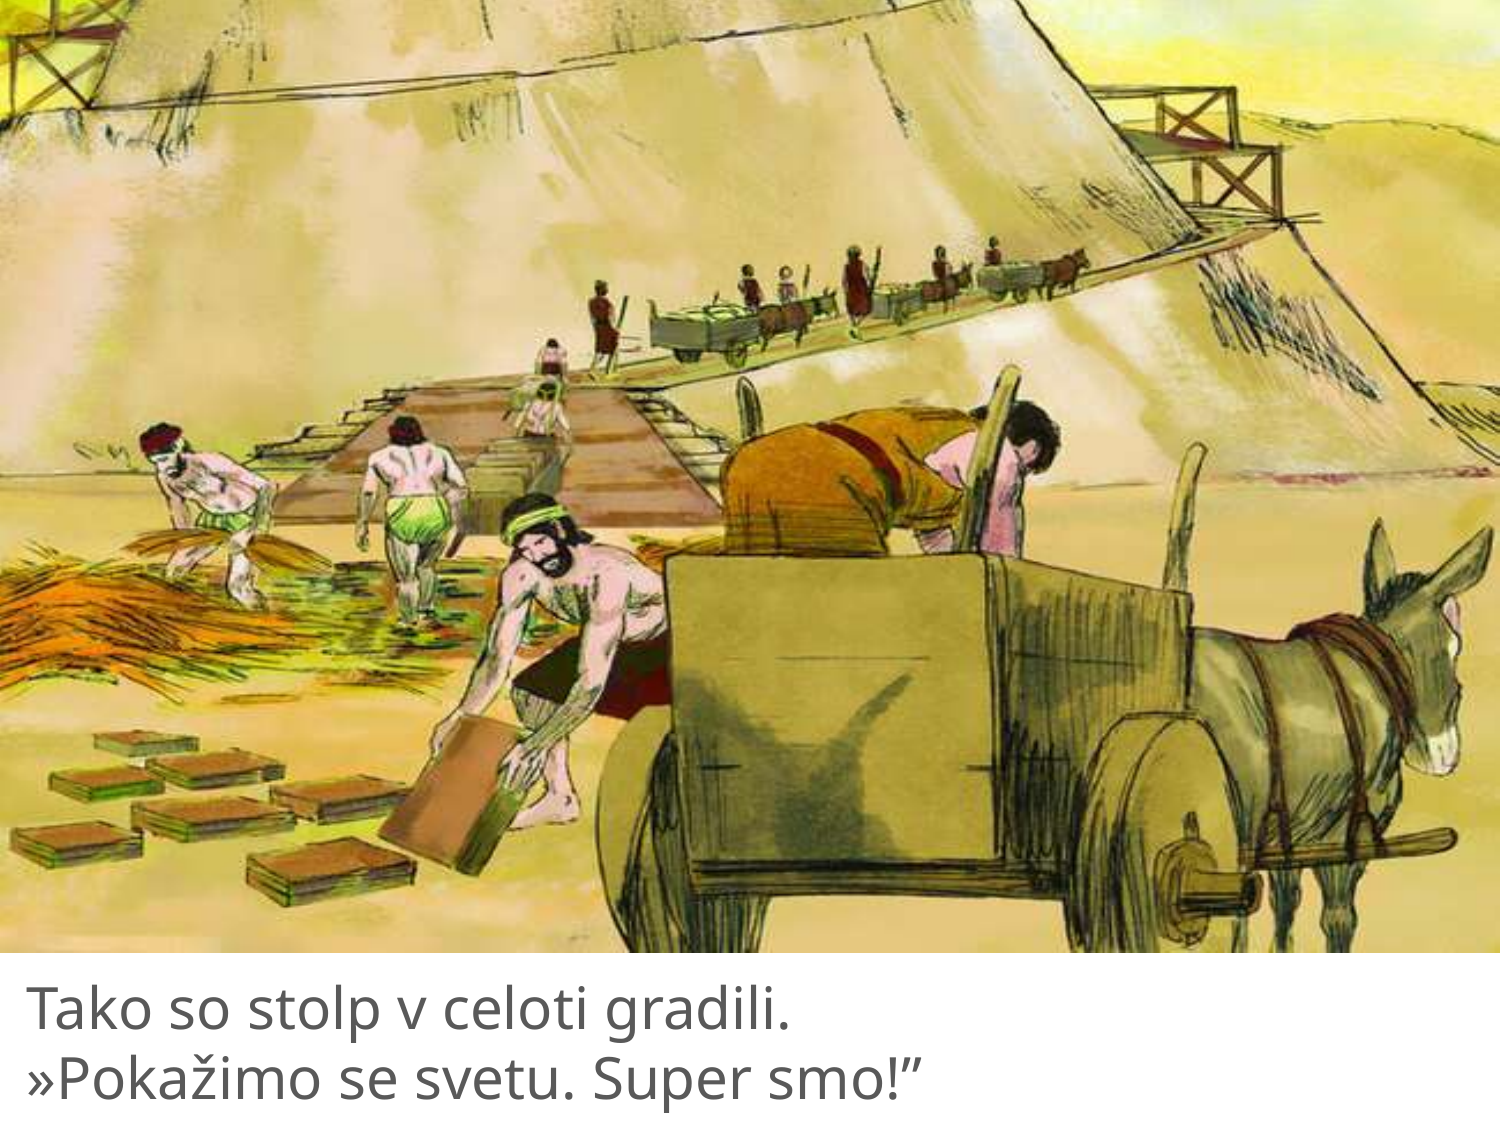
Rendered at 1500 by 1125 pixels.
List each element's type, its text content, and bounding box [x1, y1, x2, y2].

picture [0, 0, 1500, 953]
text_box Tako so stolp v celoti gradili. »Pokažimo se svetu. Super smo!” [11, 964, 1483, 1119]
